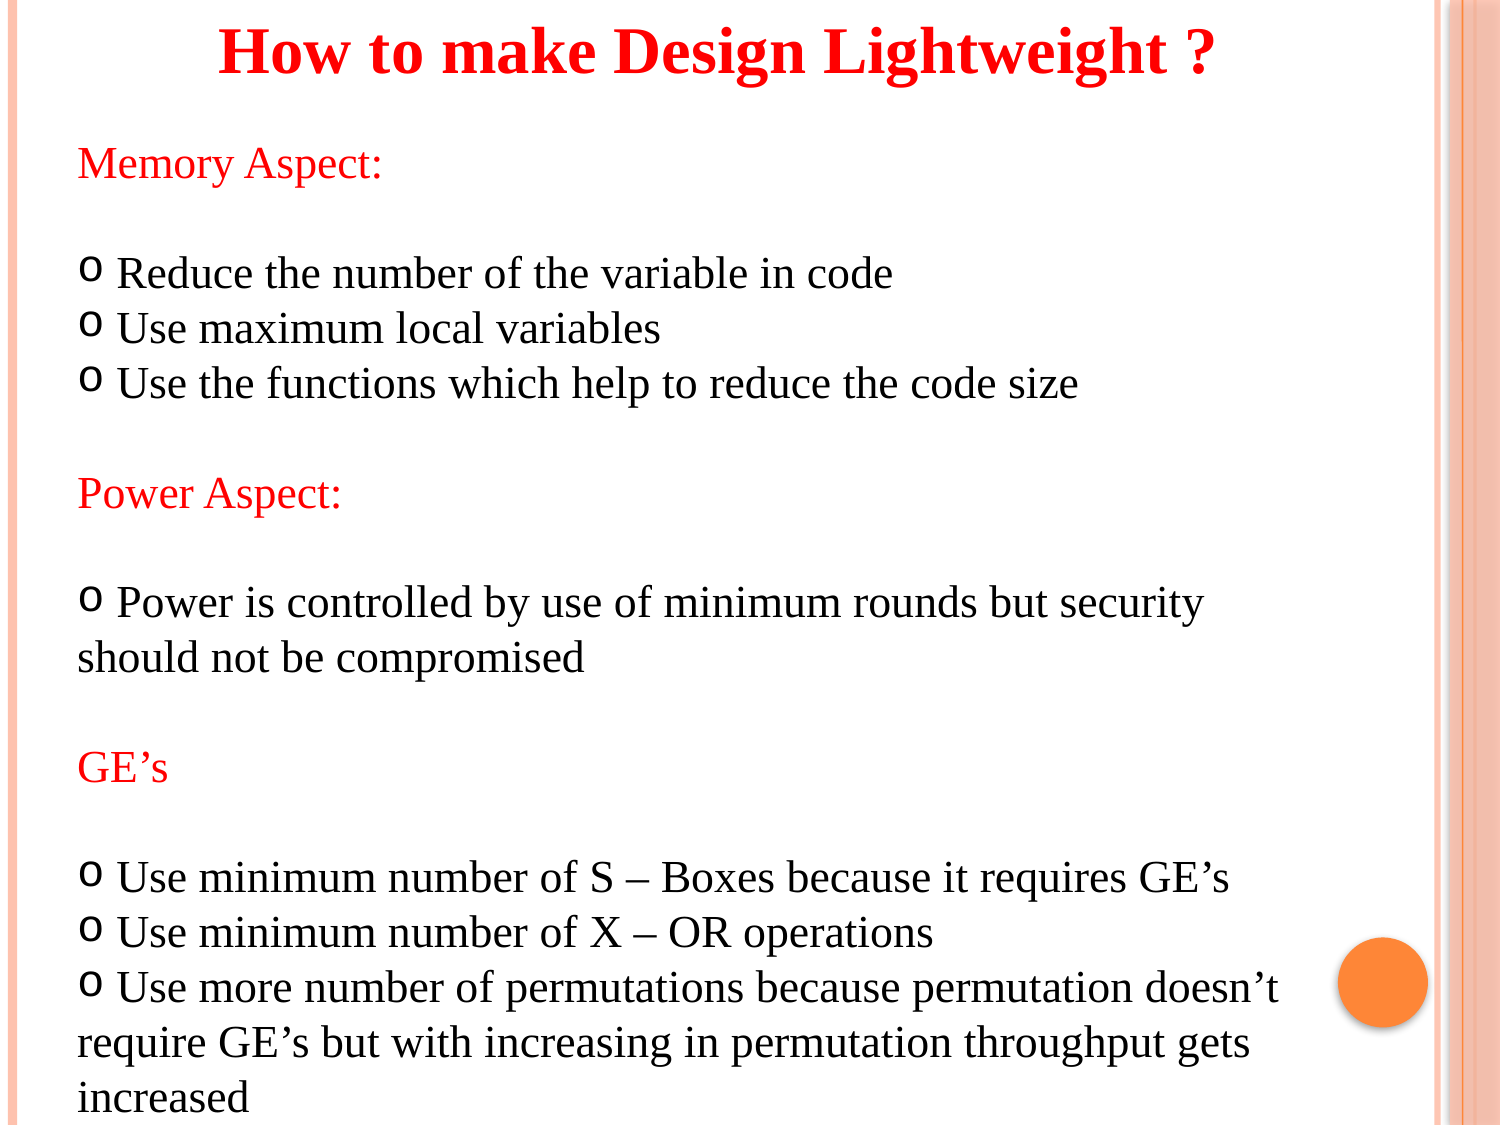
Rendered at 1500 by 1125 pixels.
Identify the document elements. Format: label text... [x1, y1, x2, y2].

text_box How to make Design Lightweight ? [49, 0, 1388, 95]
text_box Memory Aspect: Reduce the number of the variable in code Use maximum local variables Use the functions which help to reduce the code size Power Aspect: Power is controlled by use of minimum rounds but security should not be compromised GE’s Use minimum number of S – Boxes because it requires GE’s Use minimum number of X – OR operations Use more number of permutations because permutation doesn’t require GE’s but with increasing in permutation throughput gets increased [62, 124, 1338, 1125]
